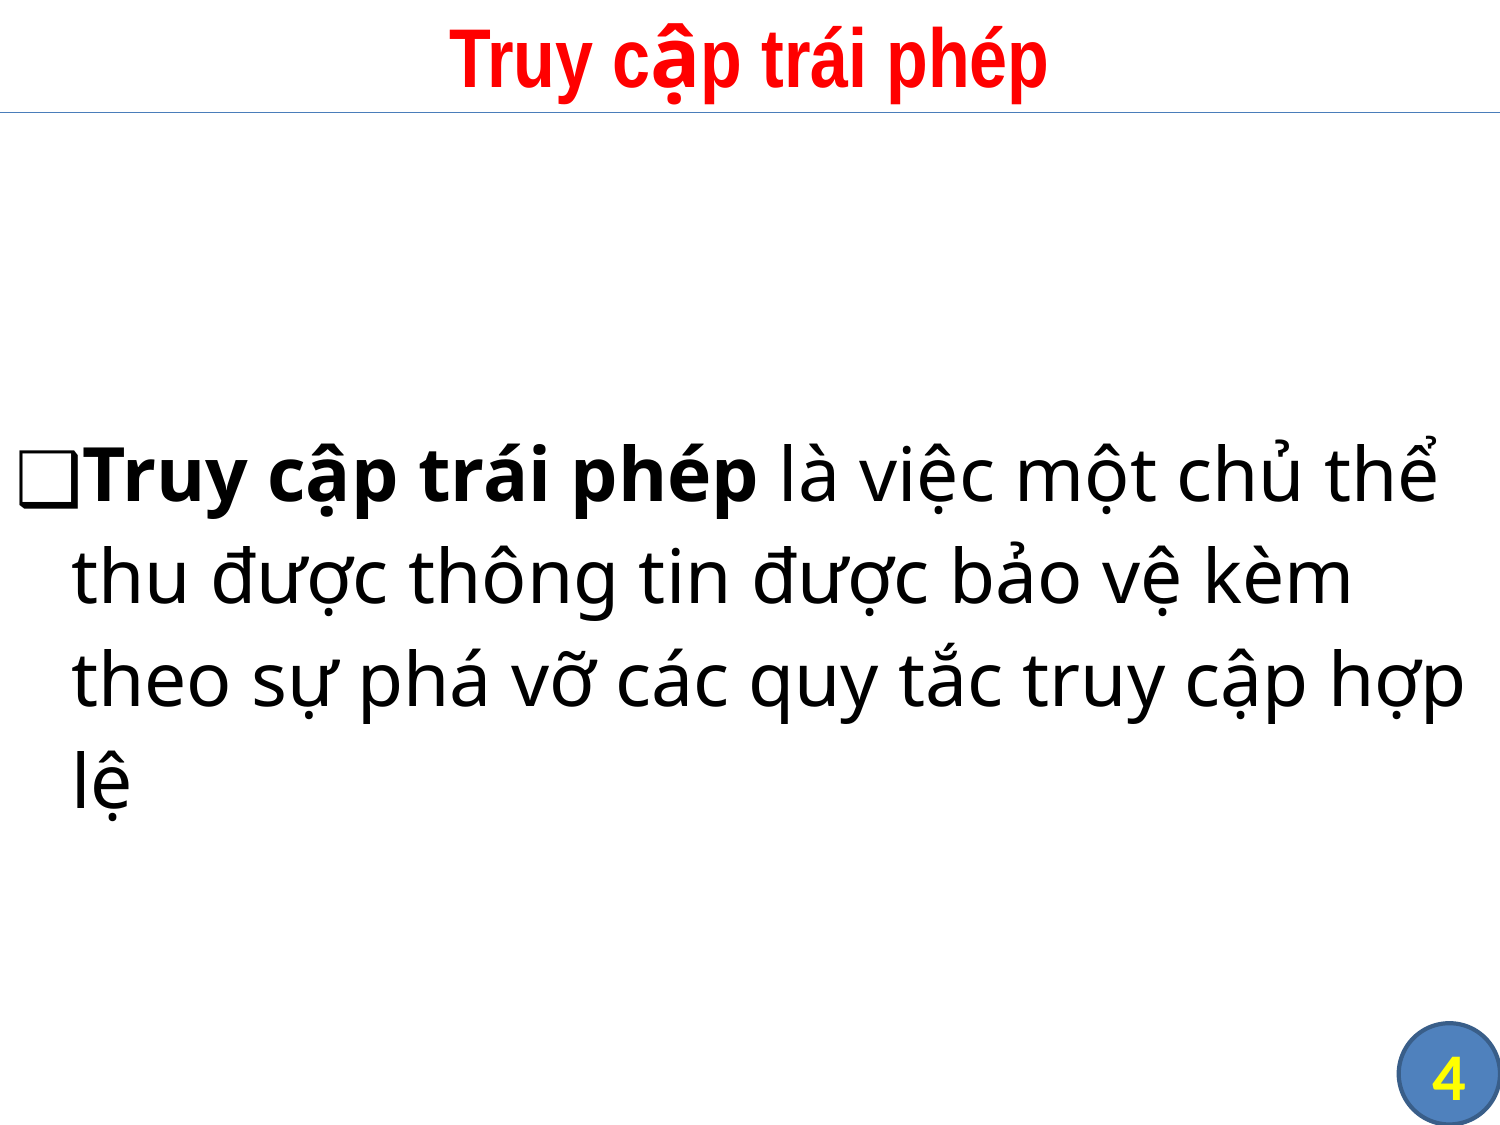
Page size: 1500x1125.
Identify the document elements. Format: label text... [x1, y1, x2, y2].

slide_number ‹#› [1399, 1023, 1500, 1125]
title Truy cập trái phép [0, 0, 1500, 113]
list Truy cập trái phép là việc một chủ thể thu được thông tin được bảo vệ kèm theo sự phá vỡ các quy tắc truy cập hợp lệ [0, 113, 1500, 1125]
